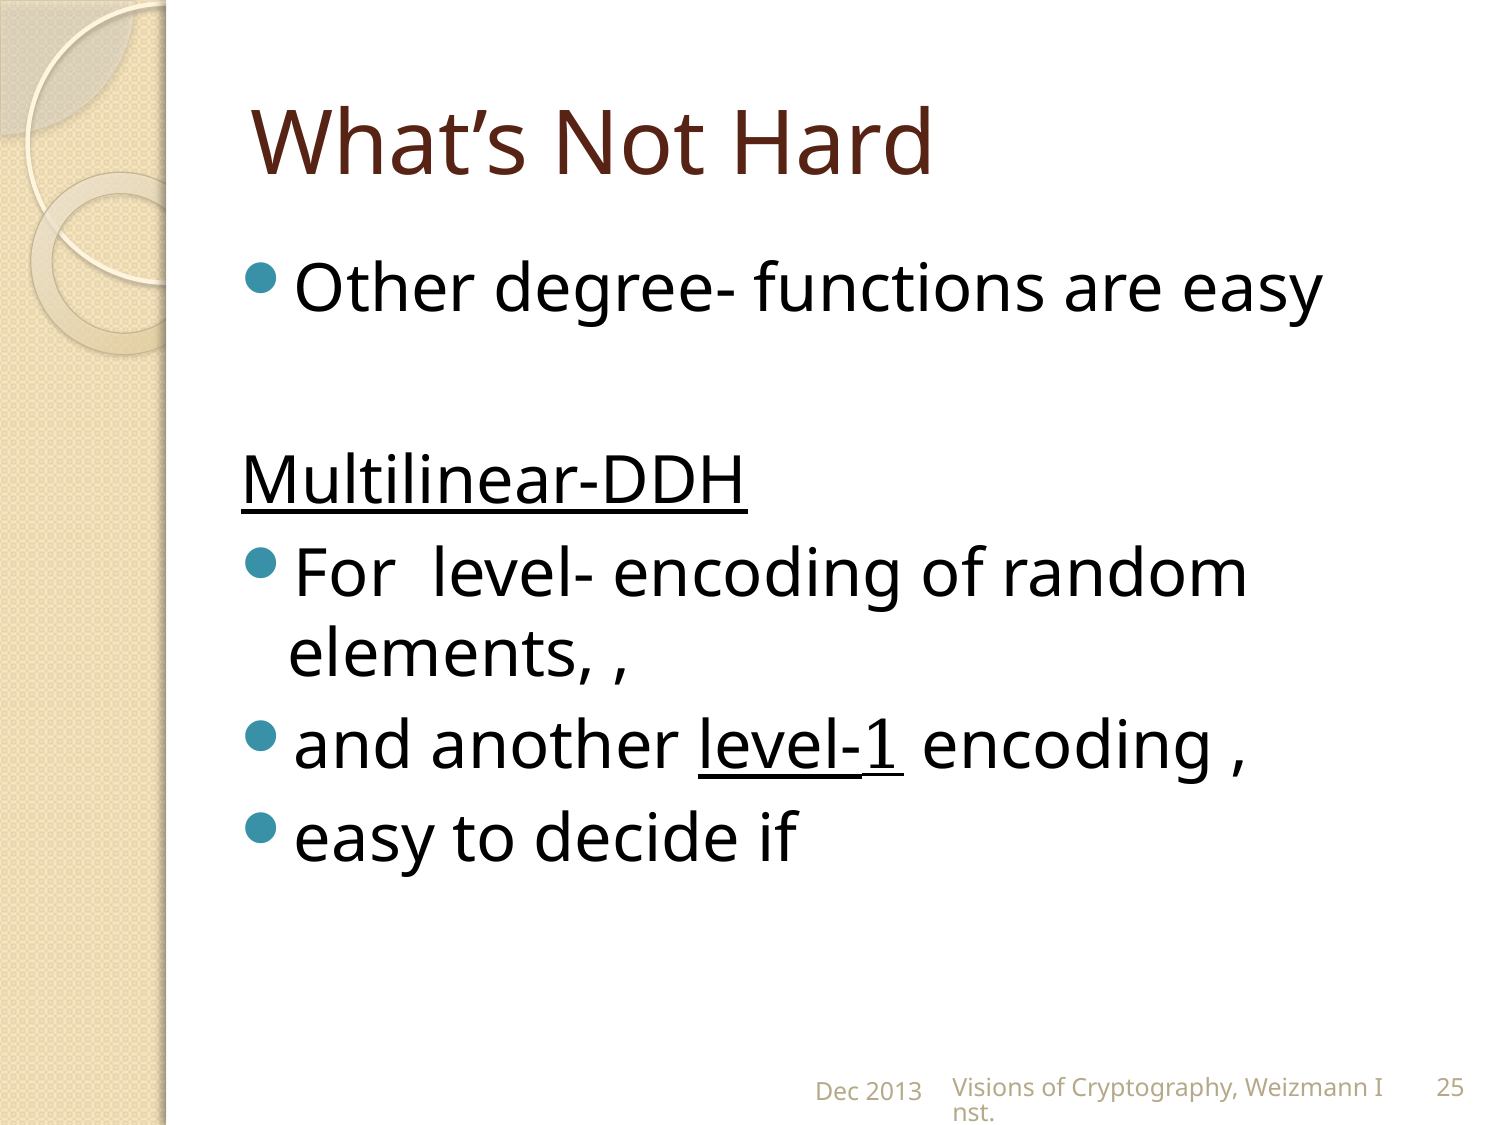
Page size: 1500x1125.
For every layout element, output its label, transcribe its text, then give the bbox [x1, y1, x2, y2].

footer Visions of Cryptography, Weizmann Inst. [937, 1034, 1413, 1113]
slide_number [587, 1034, 937, 1113]
title What’s Not Hard [235, 45, 1466, 233]
slide_number 25 [1413, 1034, 1488, 1113]
